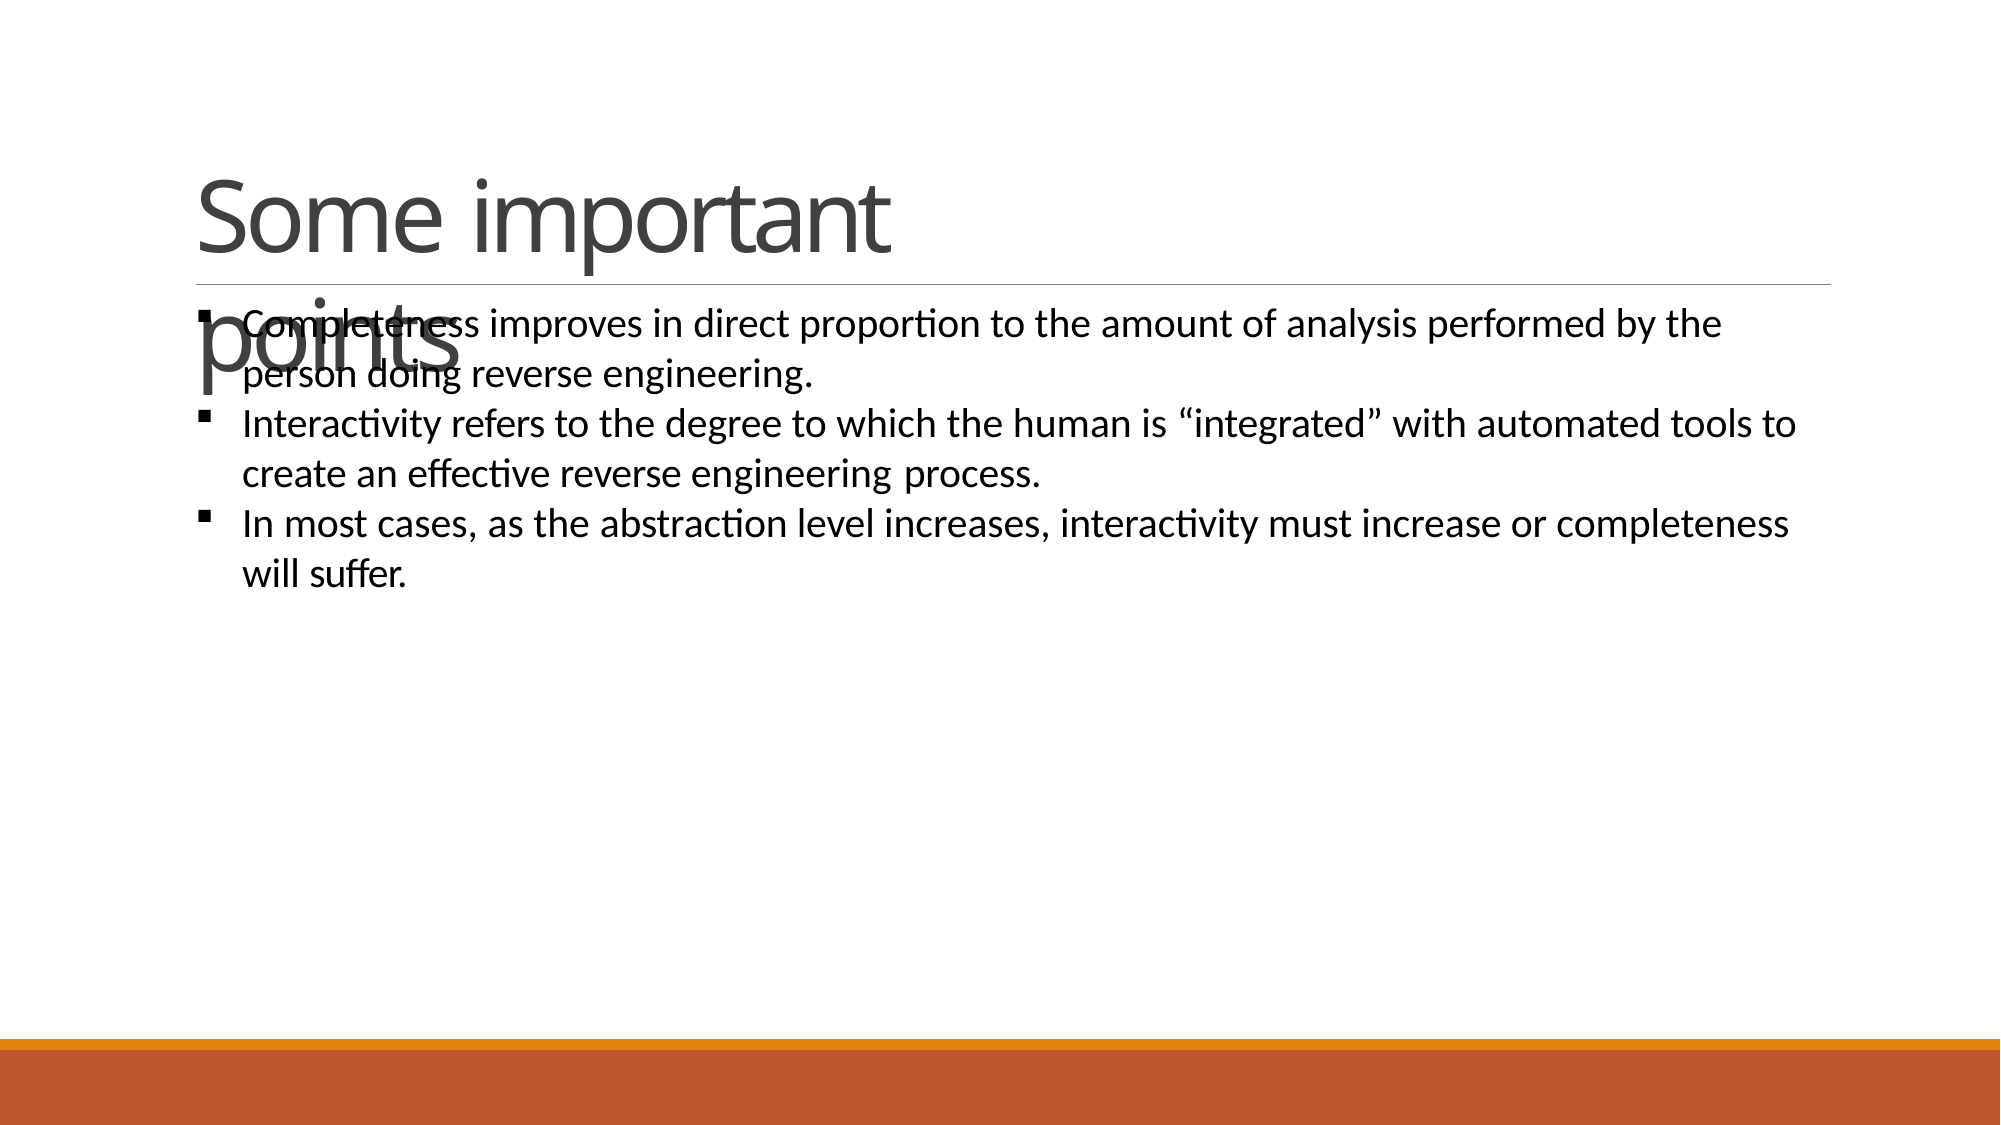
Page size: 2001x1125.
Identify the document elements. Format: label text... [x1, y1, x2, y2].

title Some important points [192, 149, 1099, 294]
text_box Completeness improves in direct proportion to the amount of analysis performed by the person doing reverse engineering. Interactivity refers to the degree to which the human is “integrated” with automated tools to create an effective reverse engineering process. In most cases, as the abstraction level increases, interactivity must increase or completeness will suffer. [192, 294, 1815, 597]
